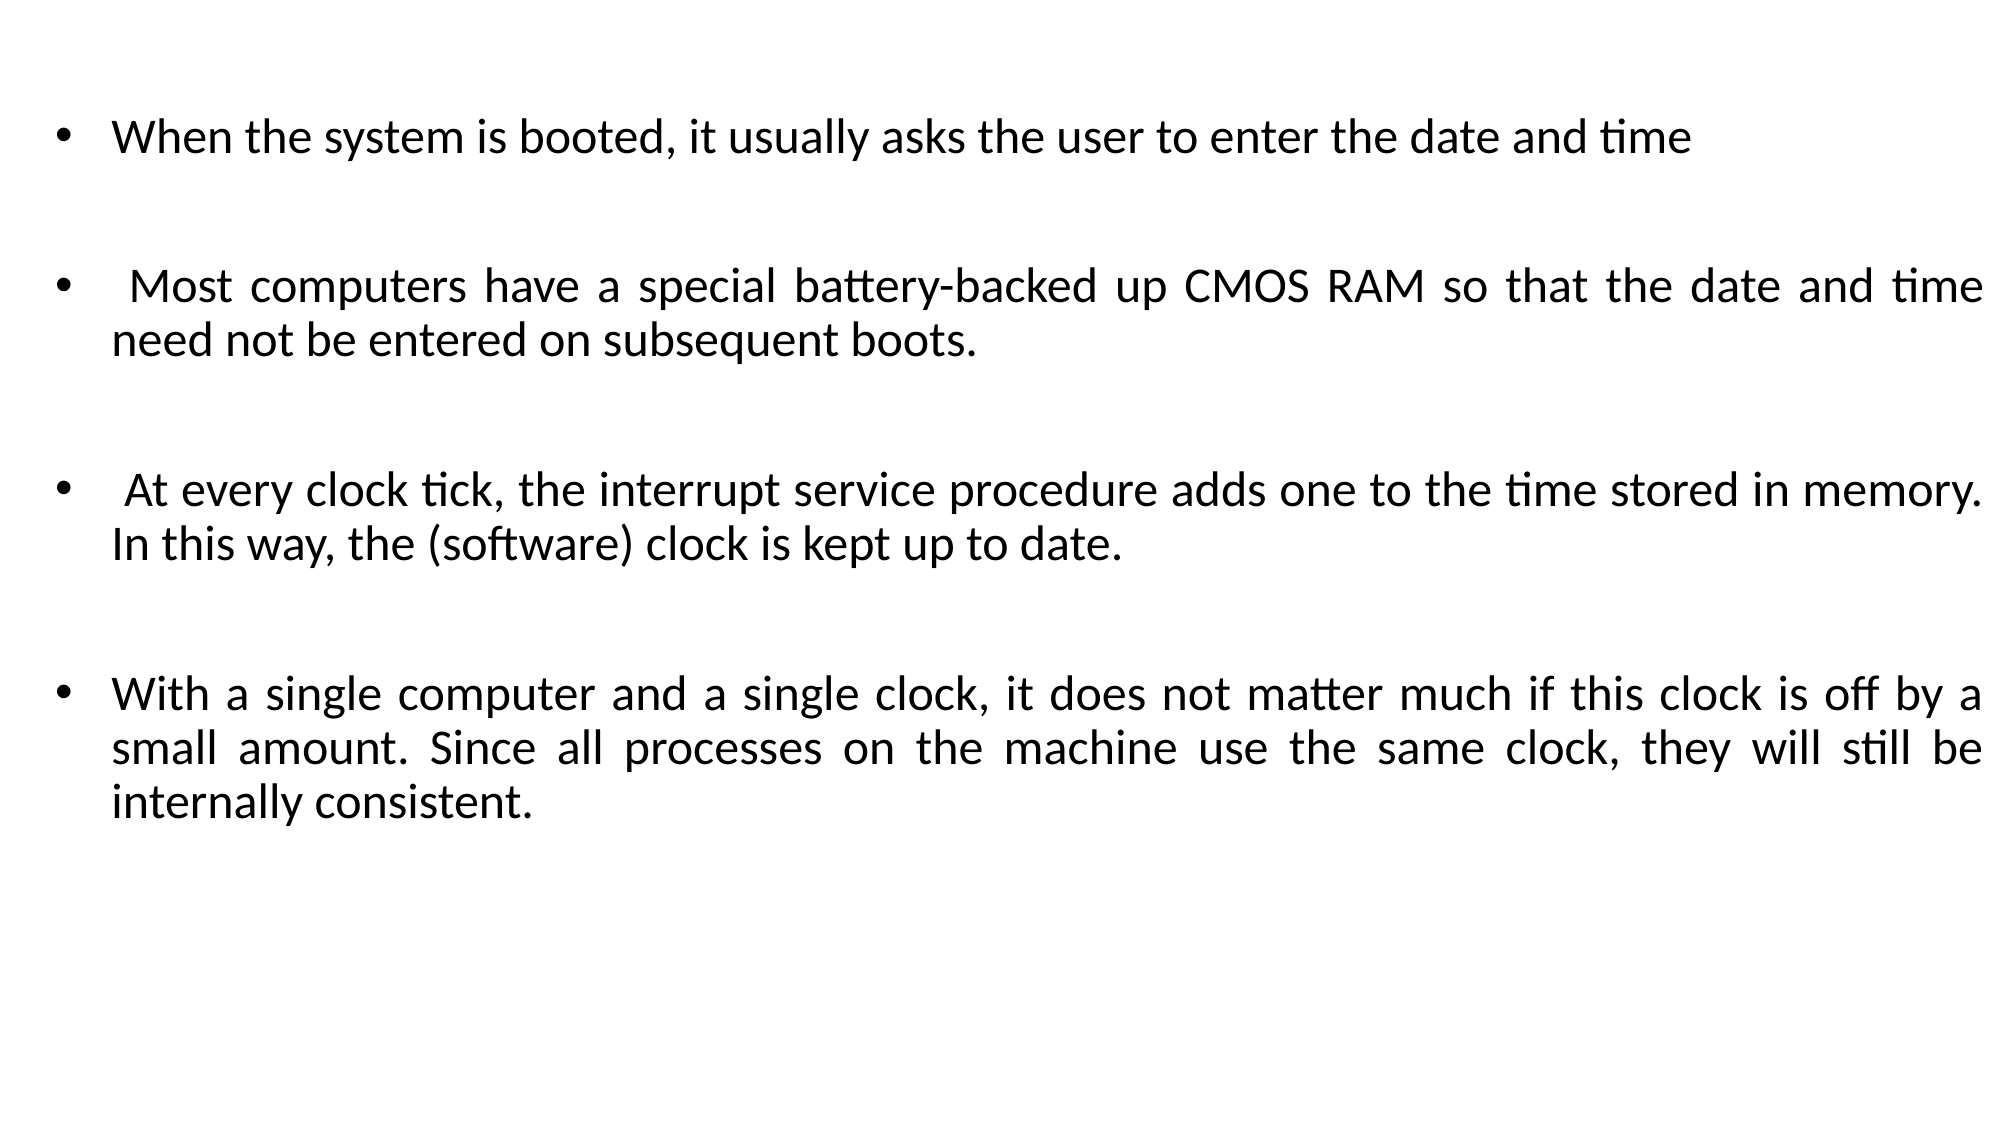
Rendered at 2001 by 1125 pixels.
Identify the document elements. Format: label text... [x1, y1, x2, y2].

subtitle When the system is booted, it usually asks the user to enter the date and time Most computers have a special battery-backed up CMOS RAM so that the date and time need not be entered on subsequent boots. At every clock tick, the interrupt service procedure adds one to the time stored in memory. In this way, the (software) clock is kept up to date. With a single computer and a single clock, it does not matter much if this clock is off by a small amount. Since all processes on the machine use the same clock, they will still be internally consistent. [40, 21, 2000, 1125]
